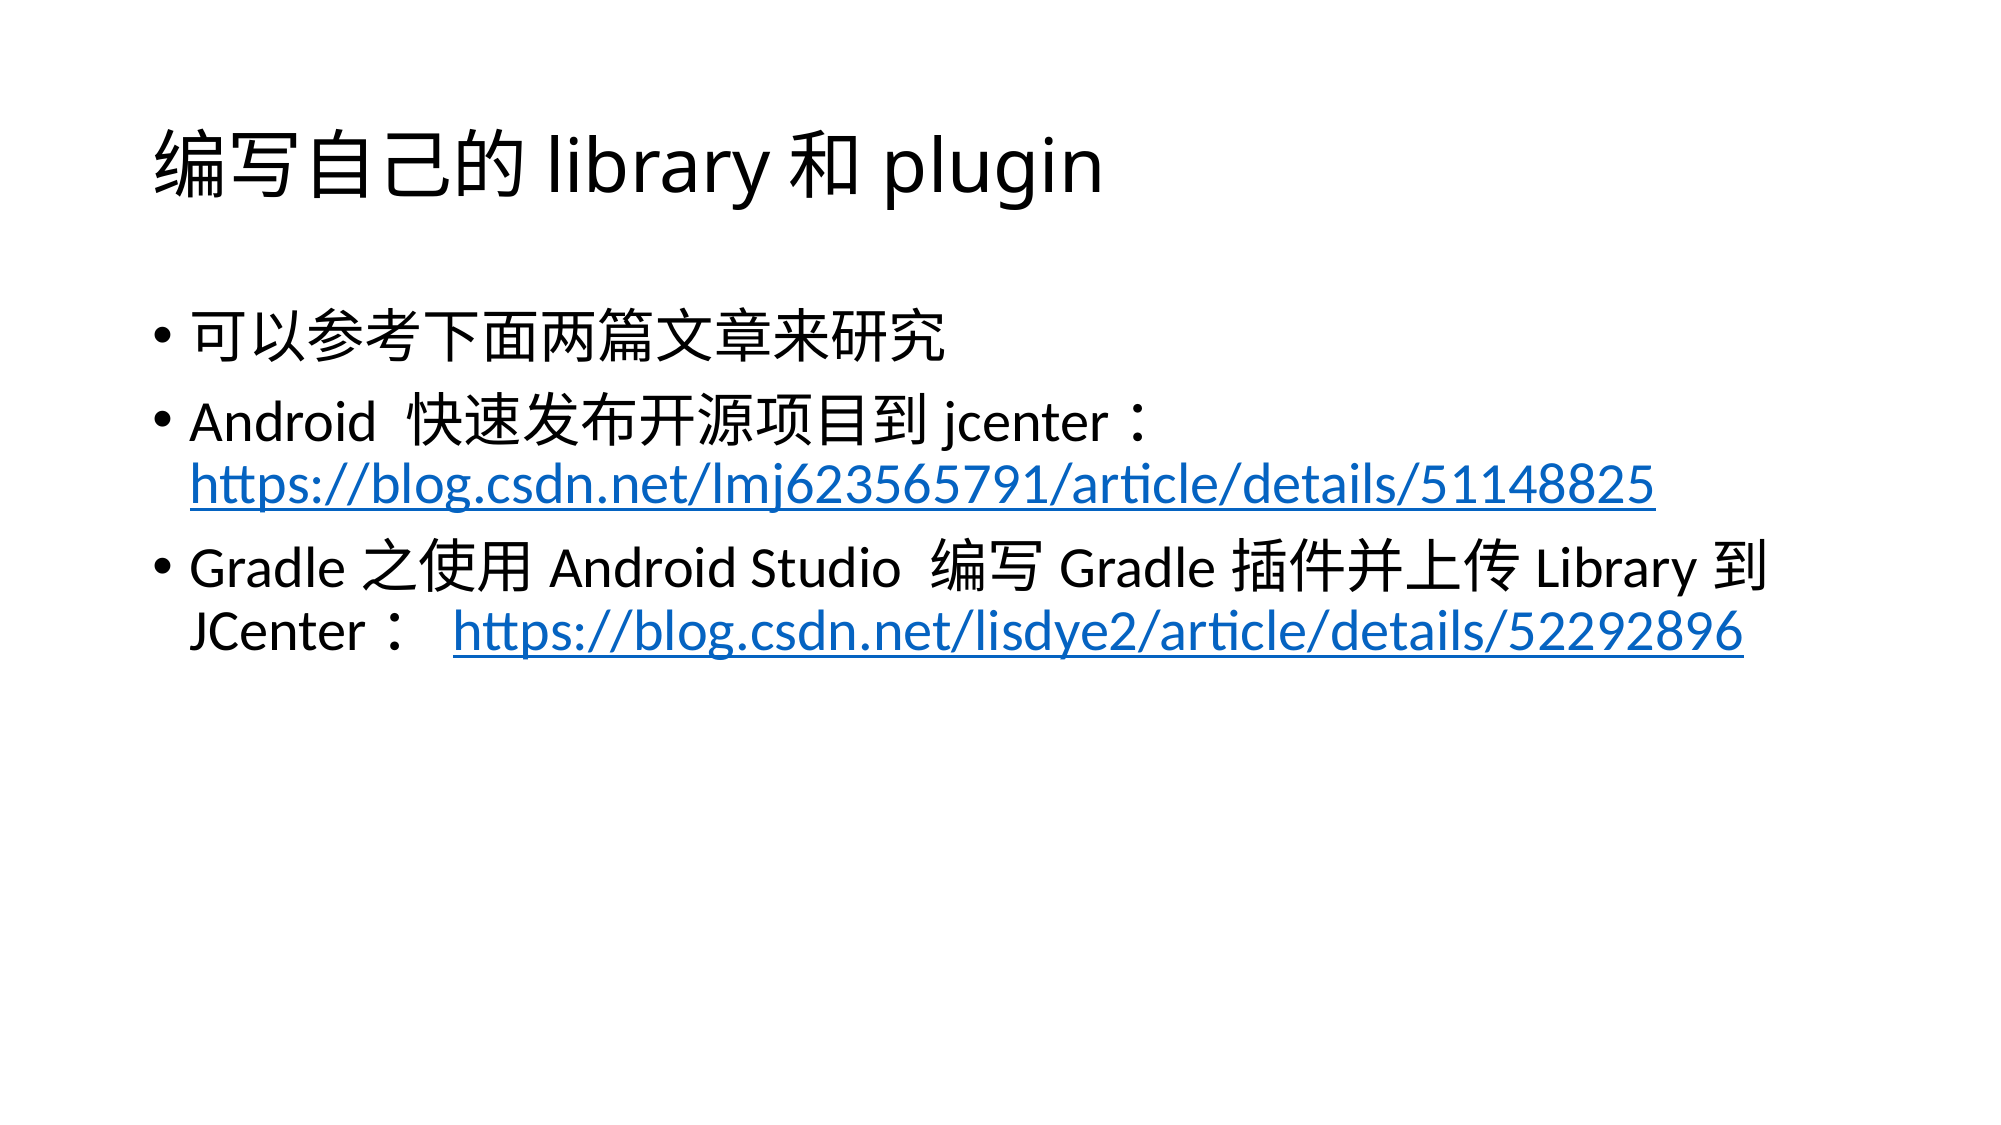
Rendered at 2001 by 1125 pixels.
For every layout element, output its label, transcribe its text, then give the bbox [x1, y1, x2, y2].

list 可以参考下面两篇文章来研究 Android 快速发布开源项目到jcenter：https://blog.csdn.net/lmj623565791/article/details/51148825 Gradle之使用Android Studio 编写Gradle插件并上传Library到JCenter：https://blog.csdn.net/lisdye2/article/details/52292896 [137, 299, 1863, 1014]
title 编写自己的library和plugin [137, 59, 1863, 278]
